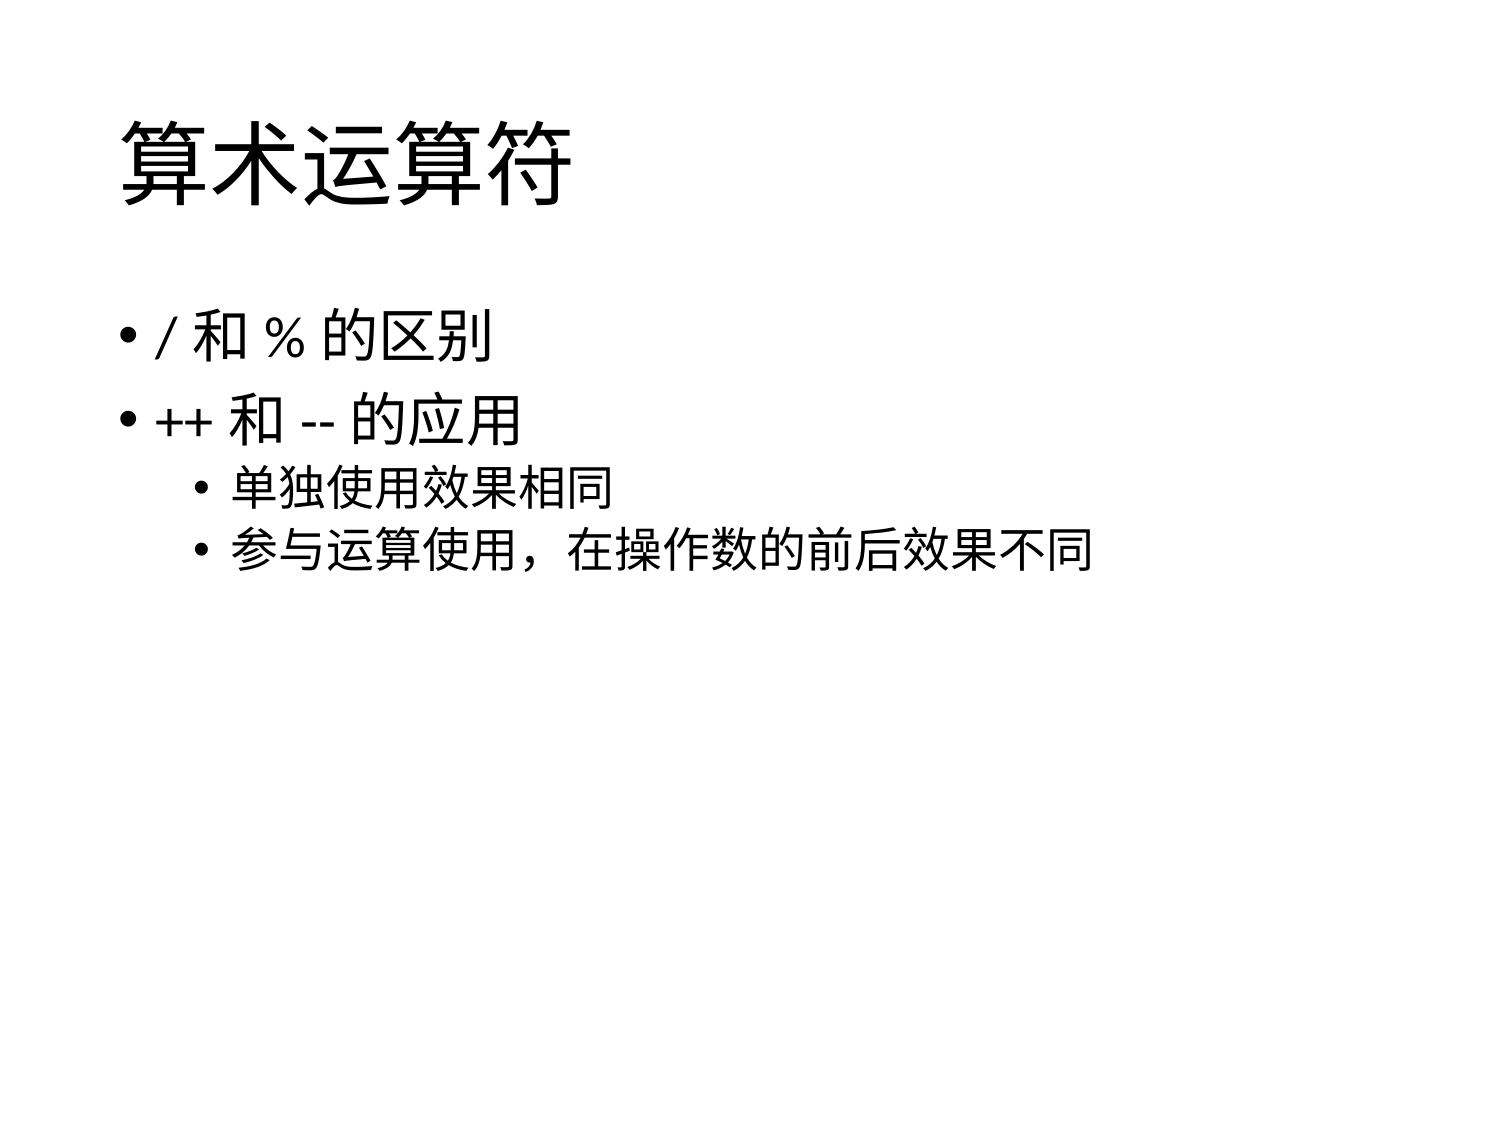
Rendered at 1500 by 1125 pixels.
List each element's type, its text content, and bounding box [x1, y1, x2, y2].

list /和%的区别 ++和--的应用 单独使用效果相同 参与运算使用，在操作数的前后效果不同 [103, 299, 1397, 1014]
title 算术运算符 [103, 59, 1397, 278]
